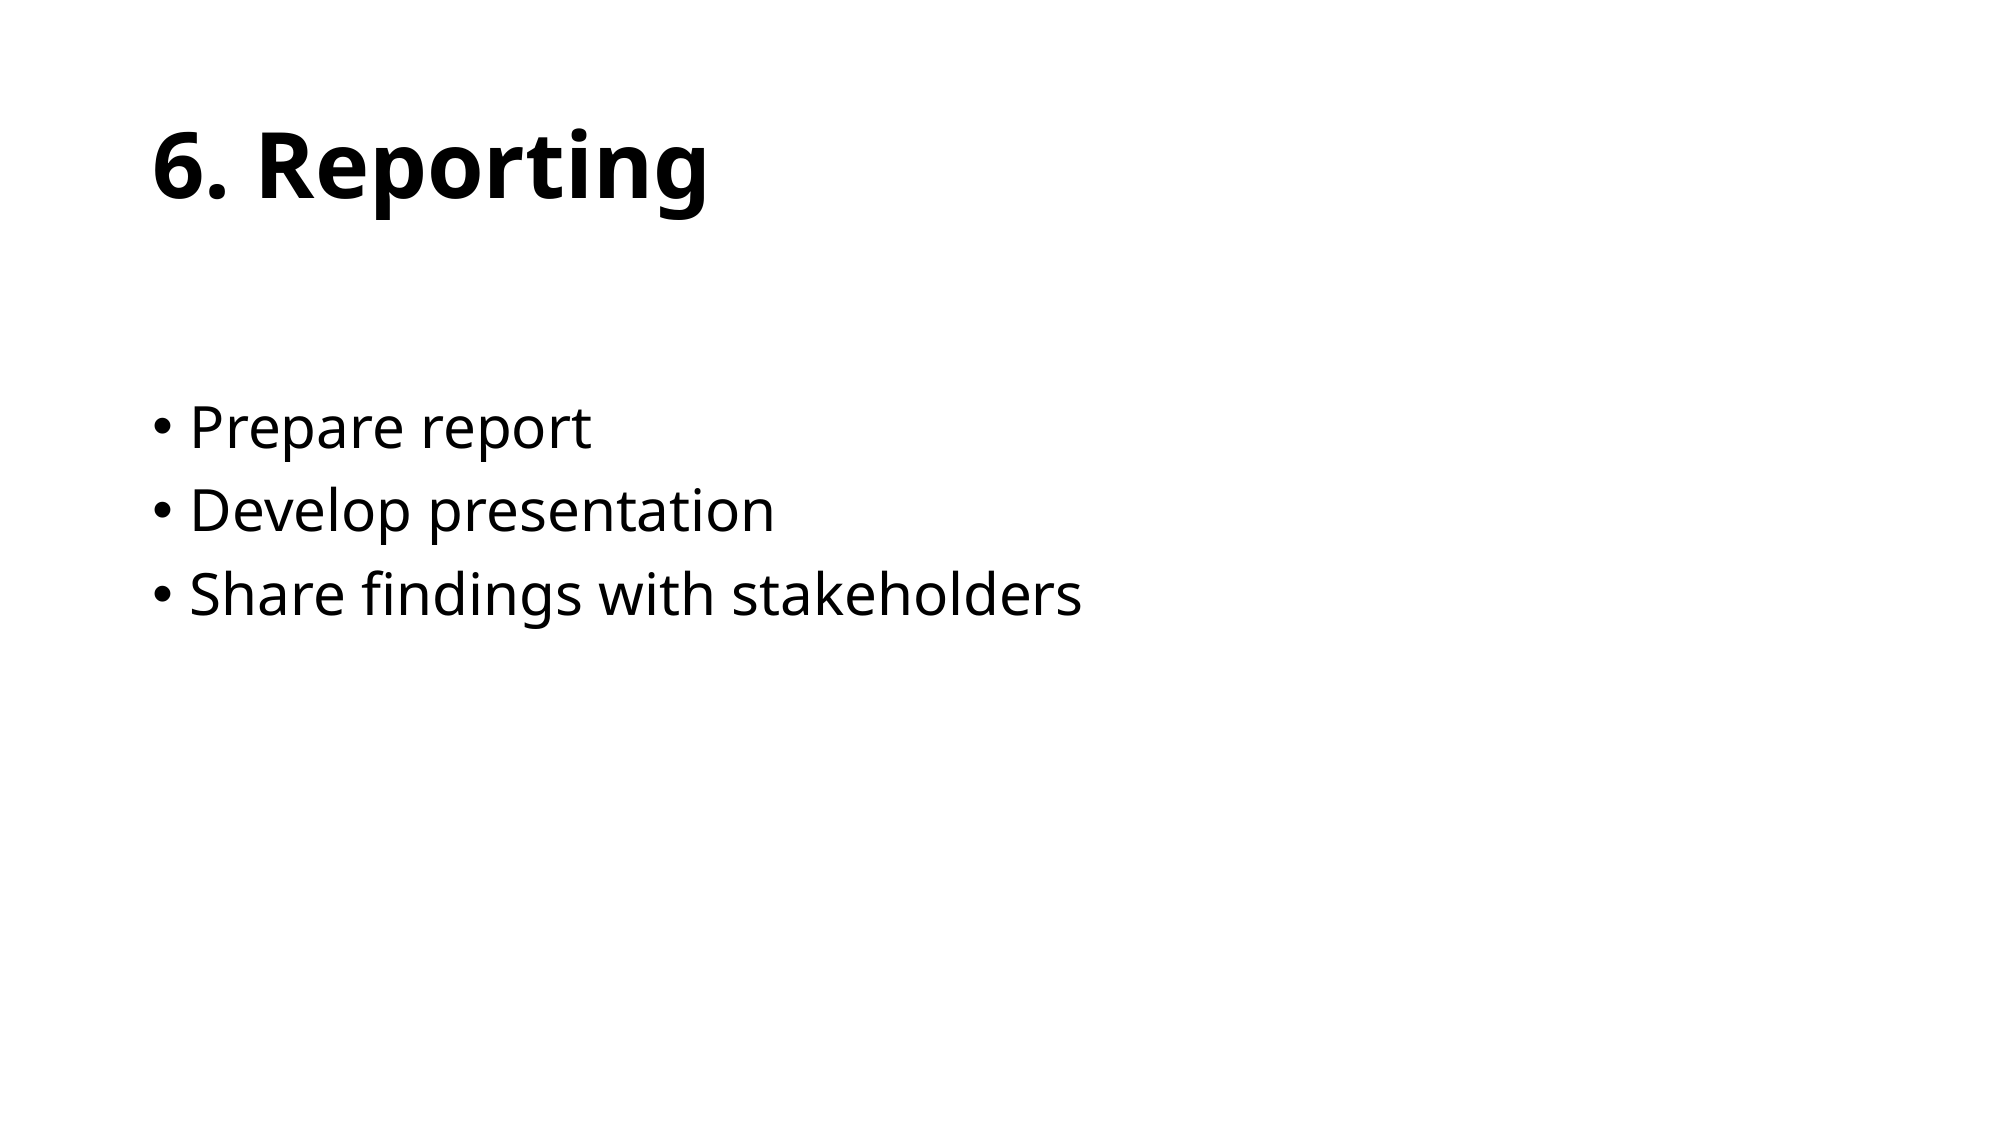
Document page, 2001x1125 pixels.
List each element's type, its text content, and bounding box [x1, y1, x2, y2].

title 6. Reporting [137, 59, 1863, 278]
list Prepare report Develop presentation Share findings with stakeholders [137, 299, 1863, 1014]
